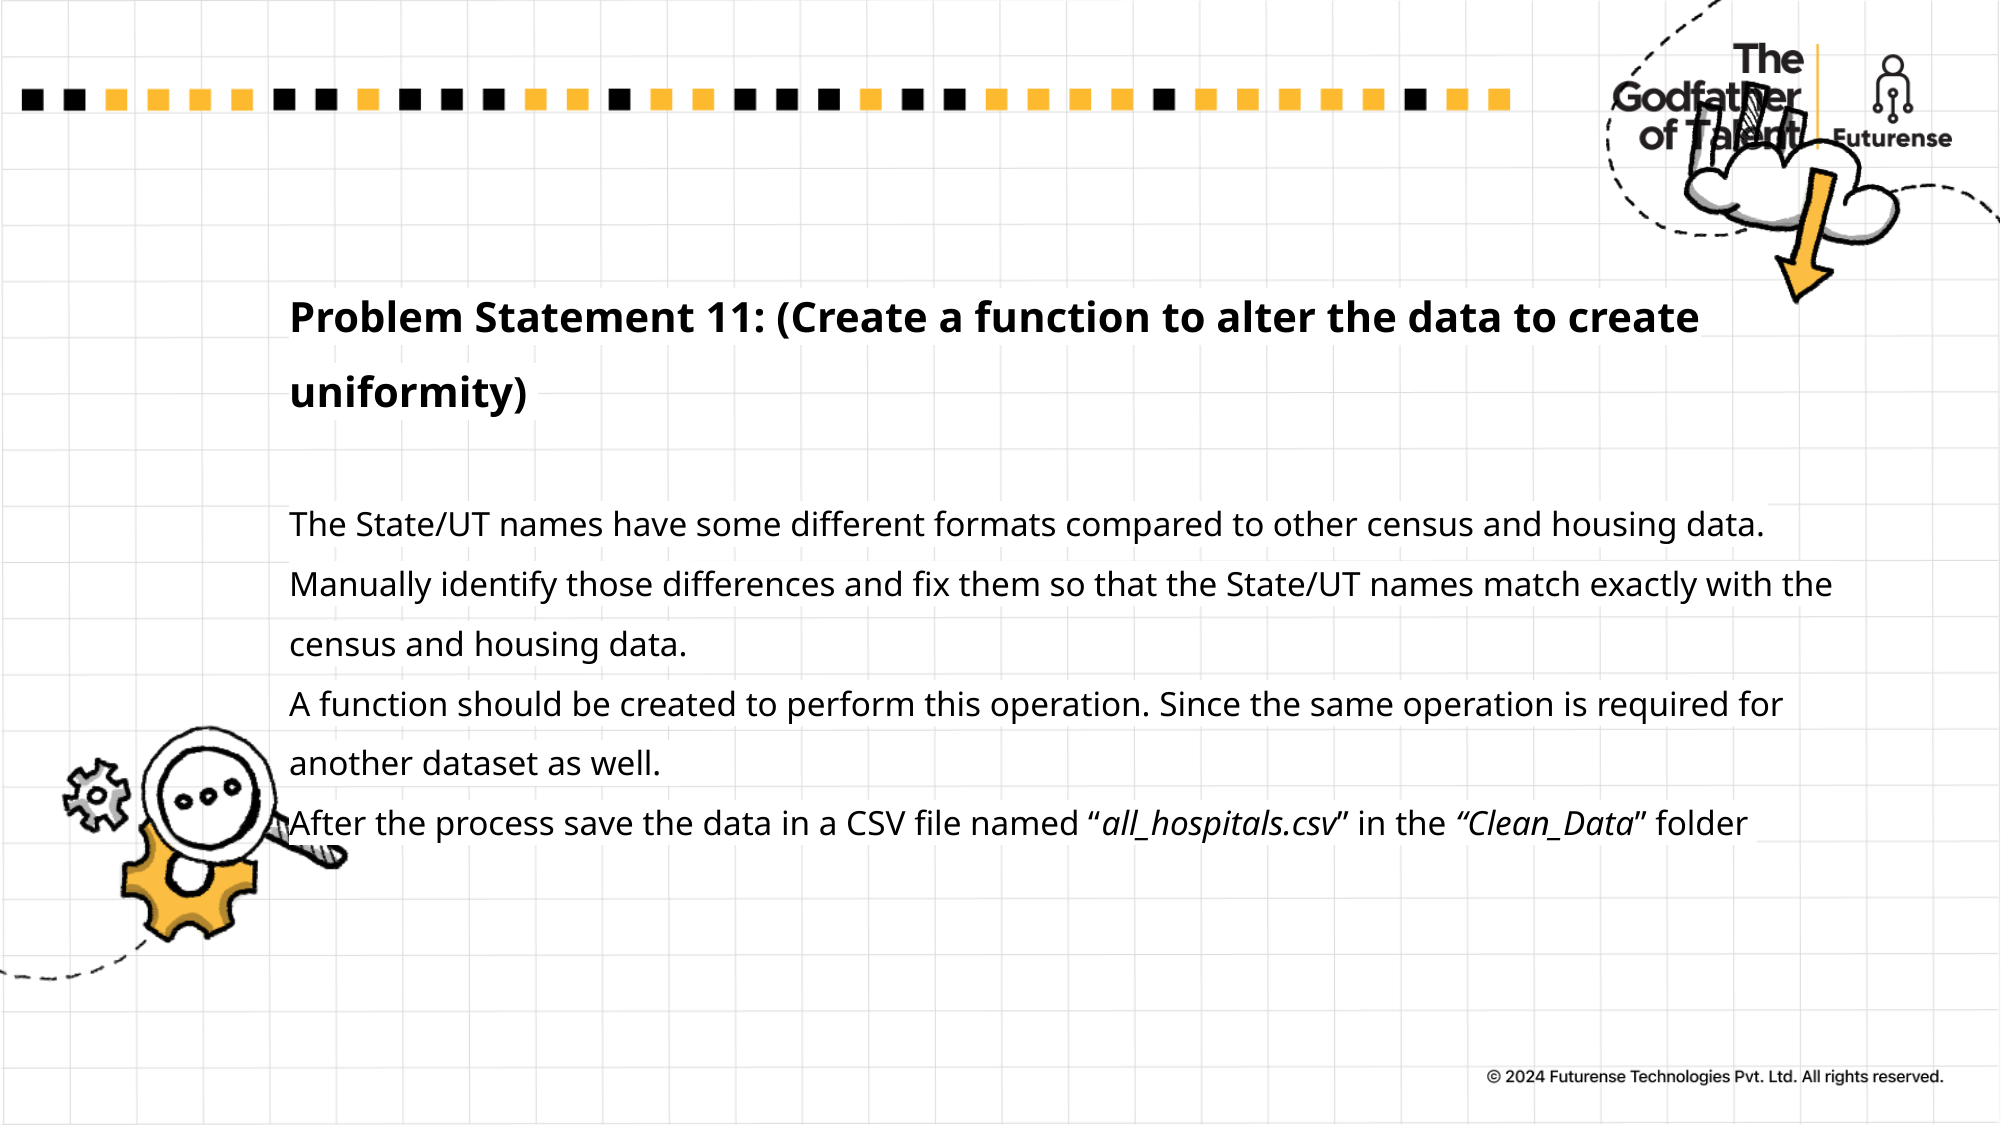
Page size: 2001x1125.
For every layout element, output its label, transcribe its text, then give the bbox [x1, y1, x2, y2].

picture [0, 0, 2001, 1125]
title Problem Statement 11: (Create a function to alter the data to create uniformity) The State/UT names have some different formats compared to other census and housing data. Manually identify those differences and fix them so that the State/UT names match exactly with the census and housing data. A function should be created to perform this operation. Since the same operation is required for another dataset as well. After the process save the data in a CSV file named “all_hospitals.csv” in the “Clean_Data” folder [274, 220, 1876, 888]
